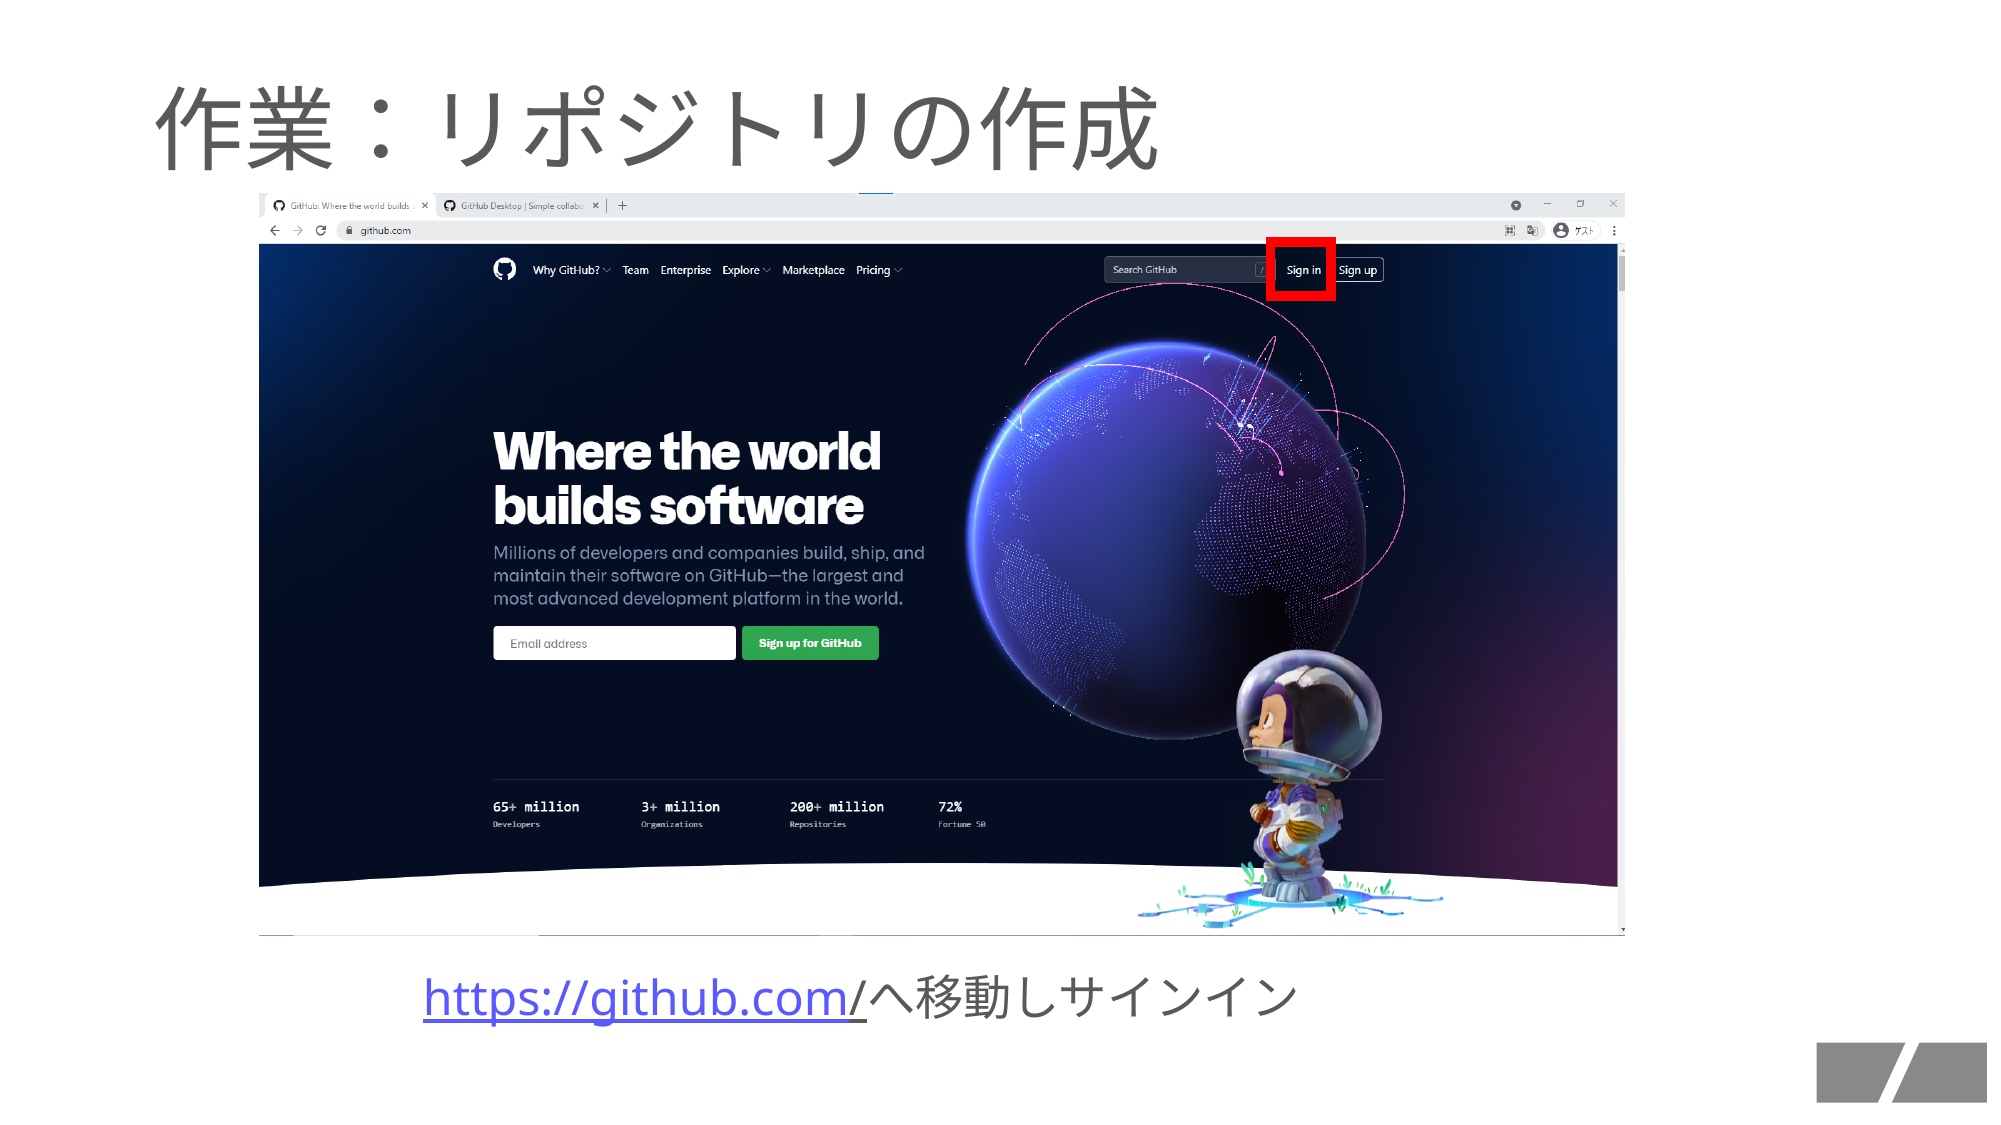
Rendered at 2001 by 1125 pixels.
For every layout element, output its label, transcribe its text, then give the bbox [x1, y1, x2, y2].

title 作業：リポジトリの作成 [137, 24, 1863, 243]
list https://github.com/へ移動しサインイン [407, 960, 1476, 1071]
picture [259, 193, 1625, 936]
